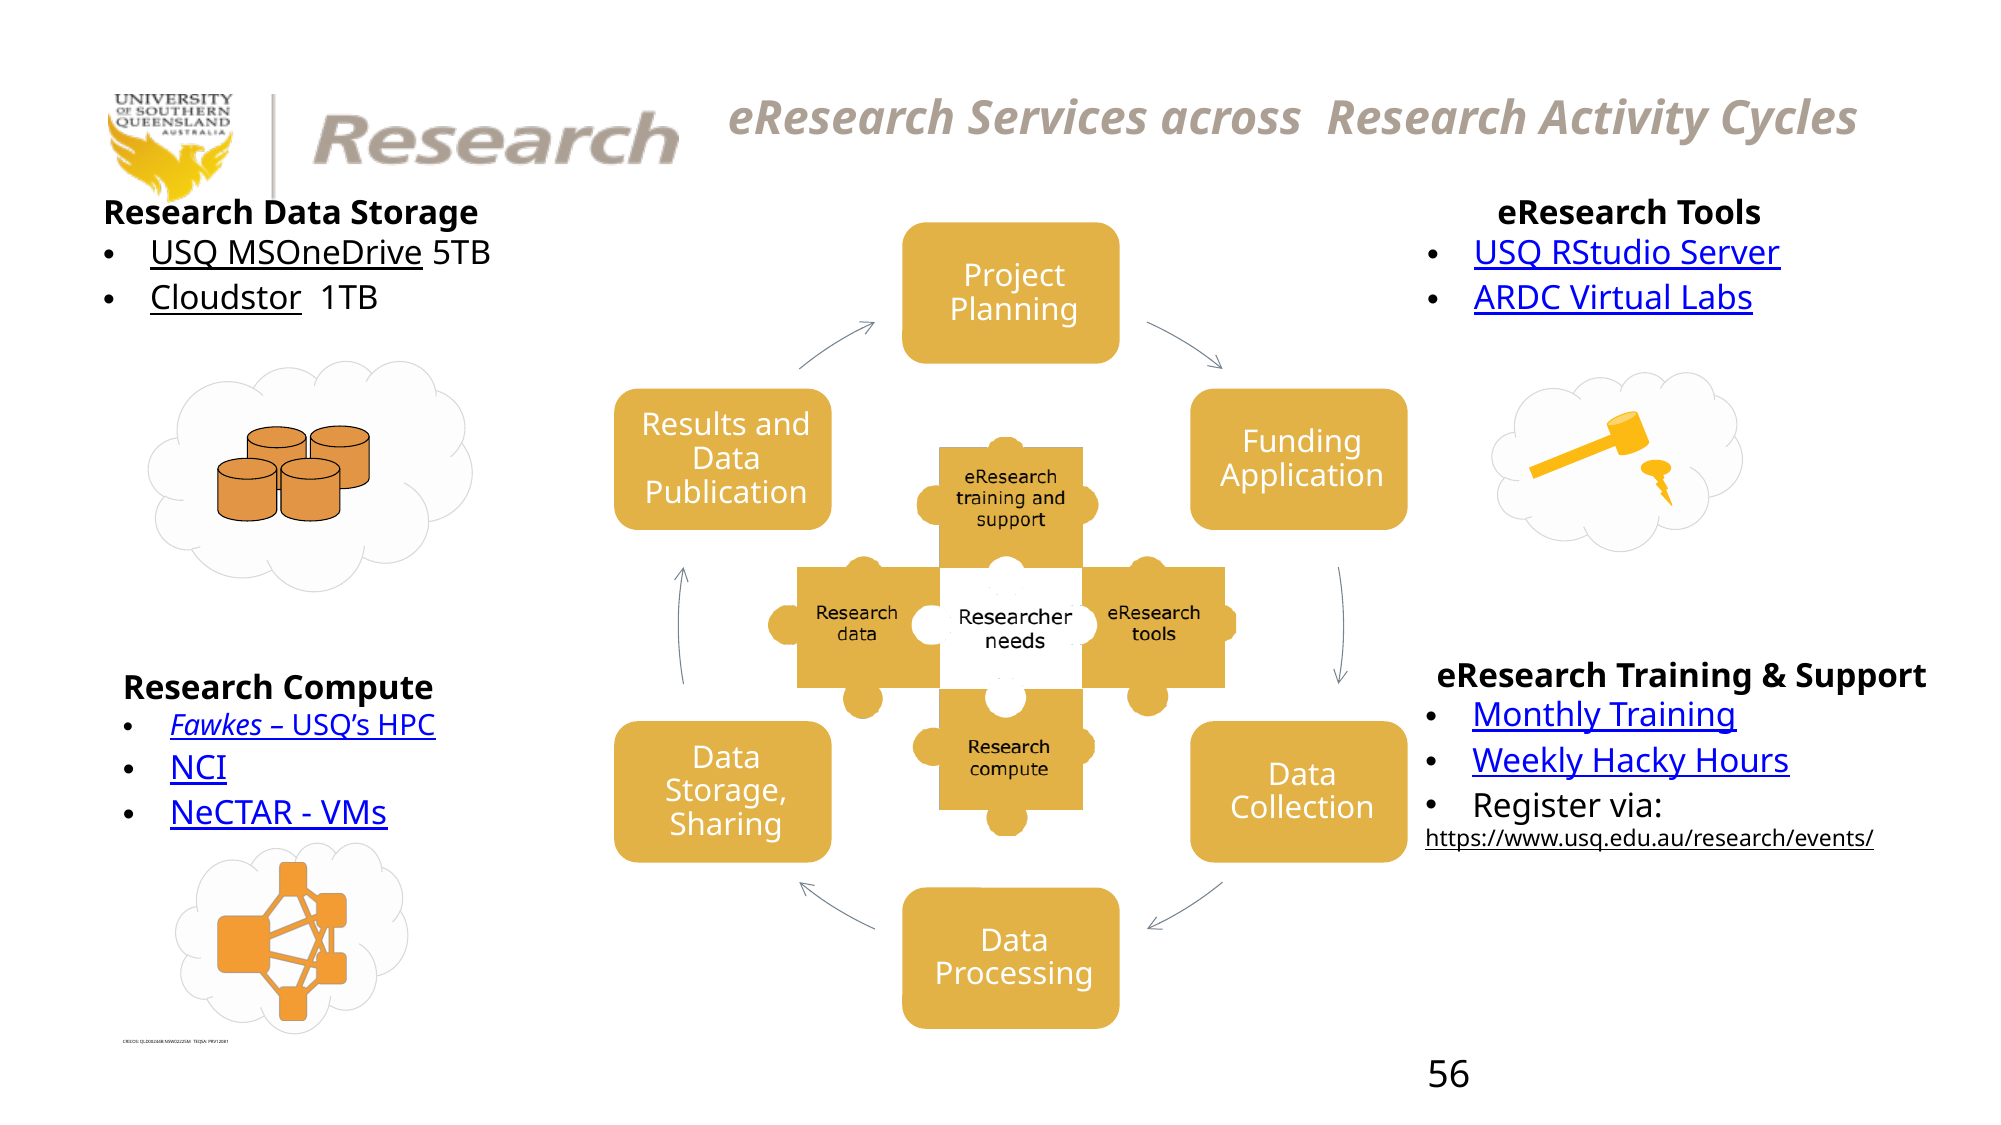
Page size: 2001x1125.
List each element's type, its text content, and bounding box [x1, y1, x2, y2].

text_box eResearch Tools USQ RStudio Server ARDC Virtual Labs [1412, 184, 1847, 222]
title eResearch Services across Research Activity Cycles [688, 86, 1912, 195]
text_box Research Compute Fawkes – USQ’s HPC NCI NeCTAR - VMs [108, 659, 148, 885]
picture [195, 842, 369, 1041]
picture [108, 94, 679, 203]
text_box eResearch Training & Support Monthly Training Weekly Hacky Hours Register via: https://www.usq.edu.au/research/events/ [1874, 646, 1954, 903]
picture [767, 436, 1237, 836]
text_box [88, 184, 564, 591]
slide_number 55 [1412, 1042, 1863, 1103]
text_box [217, 425, 370, 521]
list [148, 222, 1874, 1030]
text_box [1527, 430, 1672, 506]
